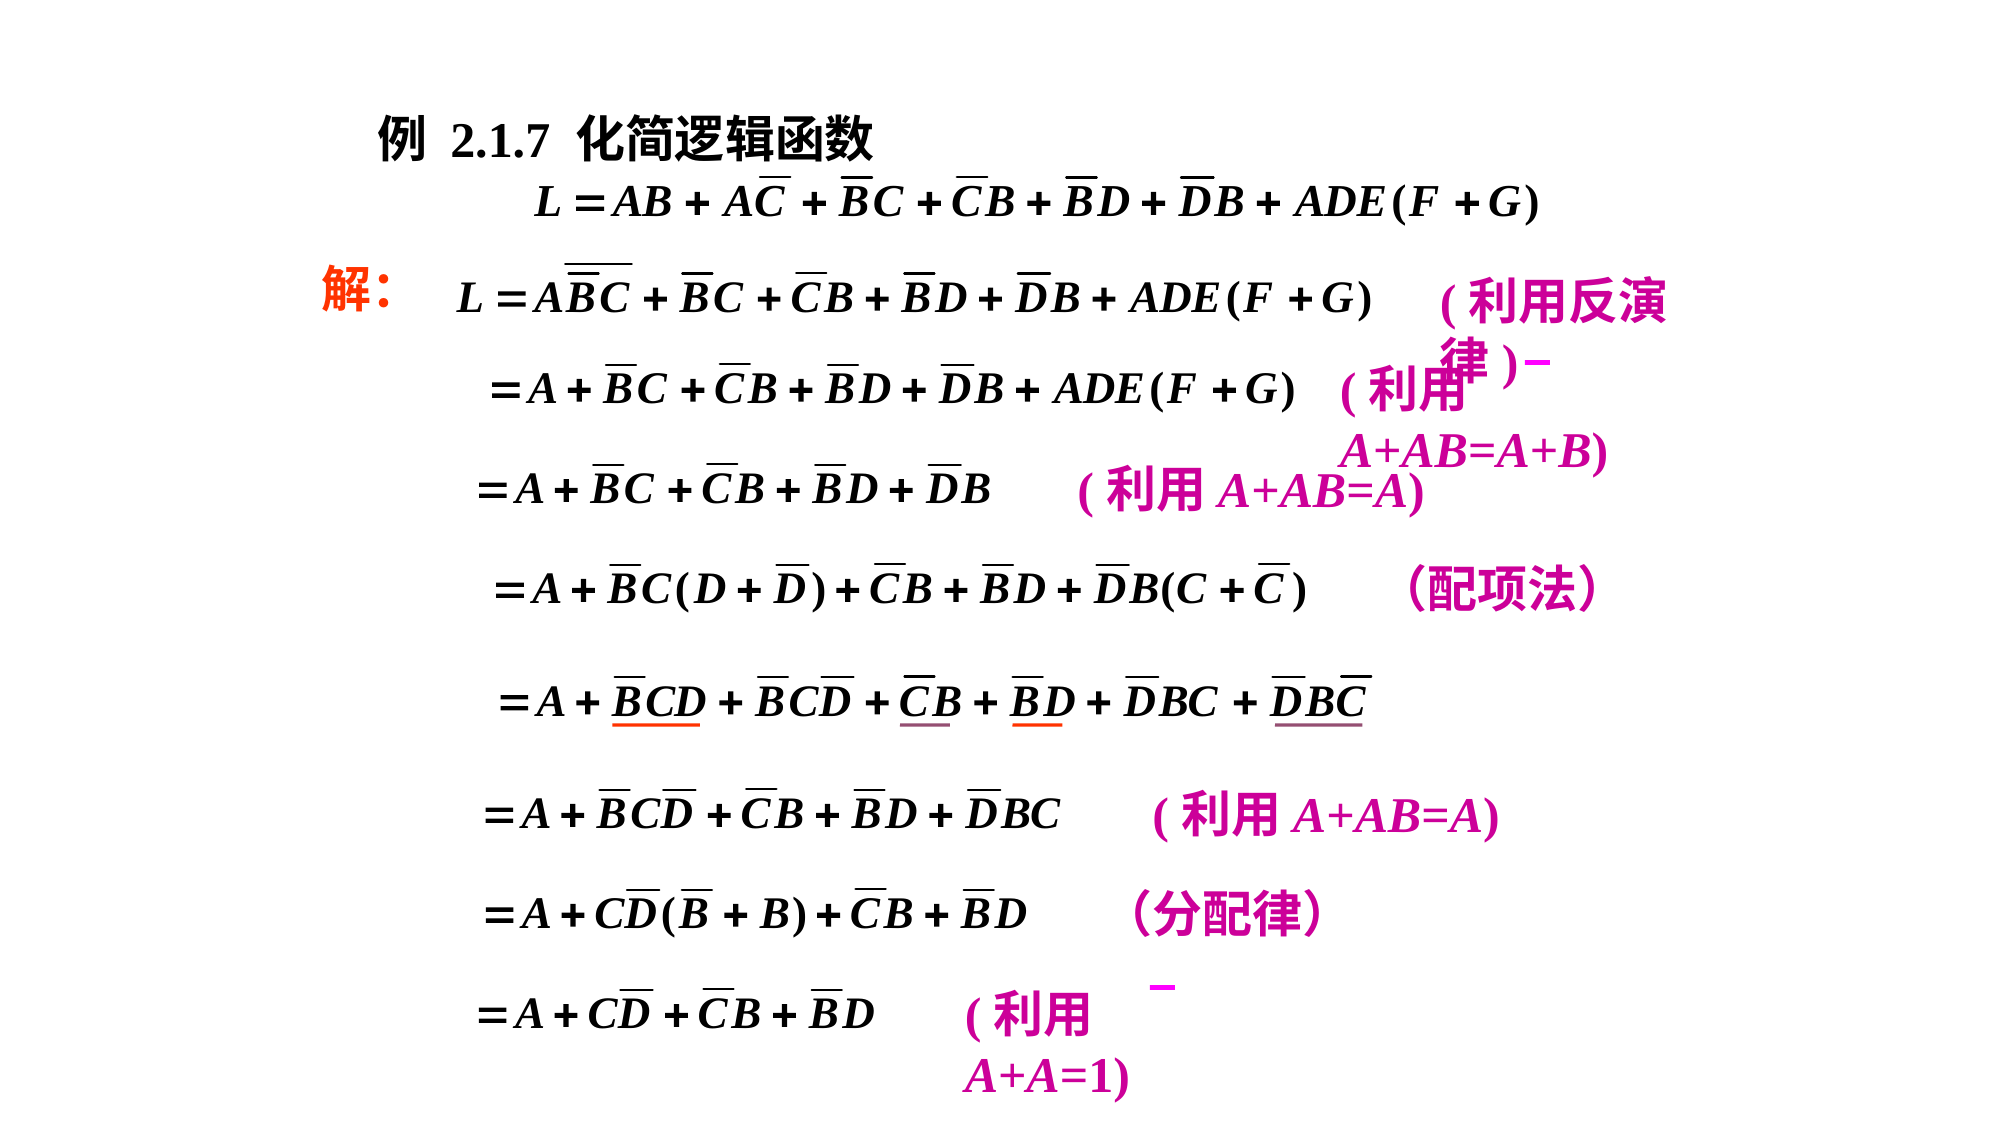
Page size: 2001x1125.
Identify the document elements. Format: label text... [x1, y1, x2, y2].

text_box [473, 777, 1074, 842]
text_box （配项法） [1362, 549, 1662, 625]
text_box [524, 164, 1548, 239]
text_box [467, 452, 1003, 517]
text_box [484, 552, 1316, 625]
text_box 例 2.1.7 化简逻辑函数 [362, 99, 913, 175]
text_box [446, 252, 1382, 334]
text_box (利用A+AB=A) [1062, 449, 1488, 525]
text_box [488, 664, 1381, 729]
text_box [473, 877, 1036, 950]
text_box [949, 974, 1275, 1050]
text_box 解： [249, 224, 450, 350]
text_box (利用反演律) [1425, 262, 1750, 349]
text_box （分配律） [1087, 874, 1426, 950]
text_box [479, 352, 1303, 425]
text_box (利用A+AB=A) [1137, 774, 1563, 850]
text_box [1324, 349, 1751, 425]
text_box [466, 977, 884, 1042]
